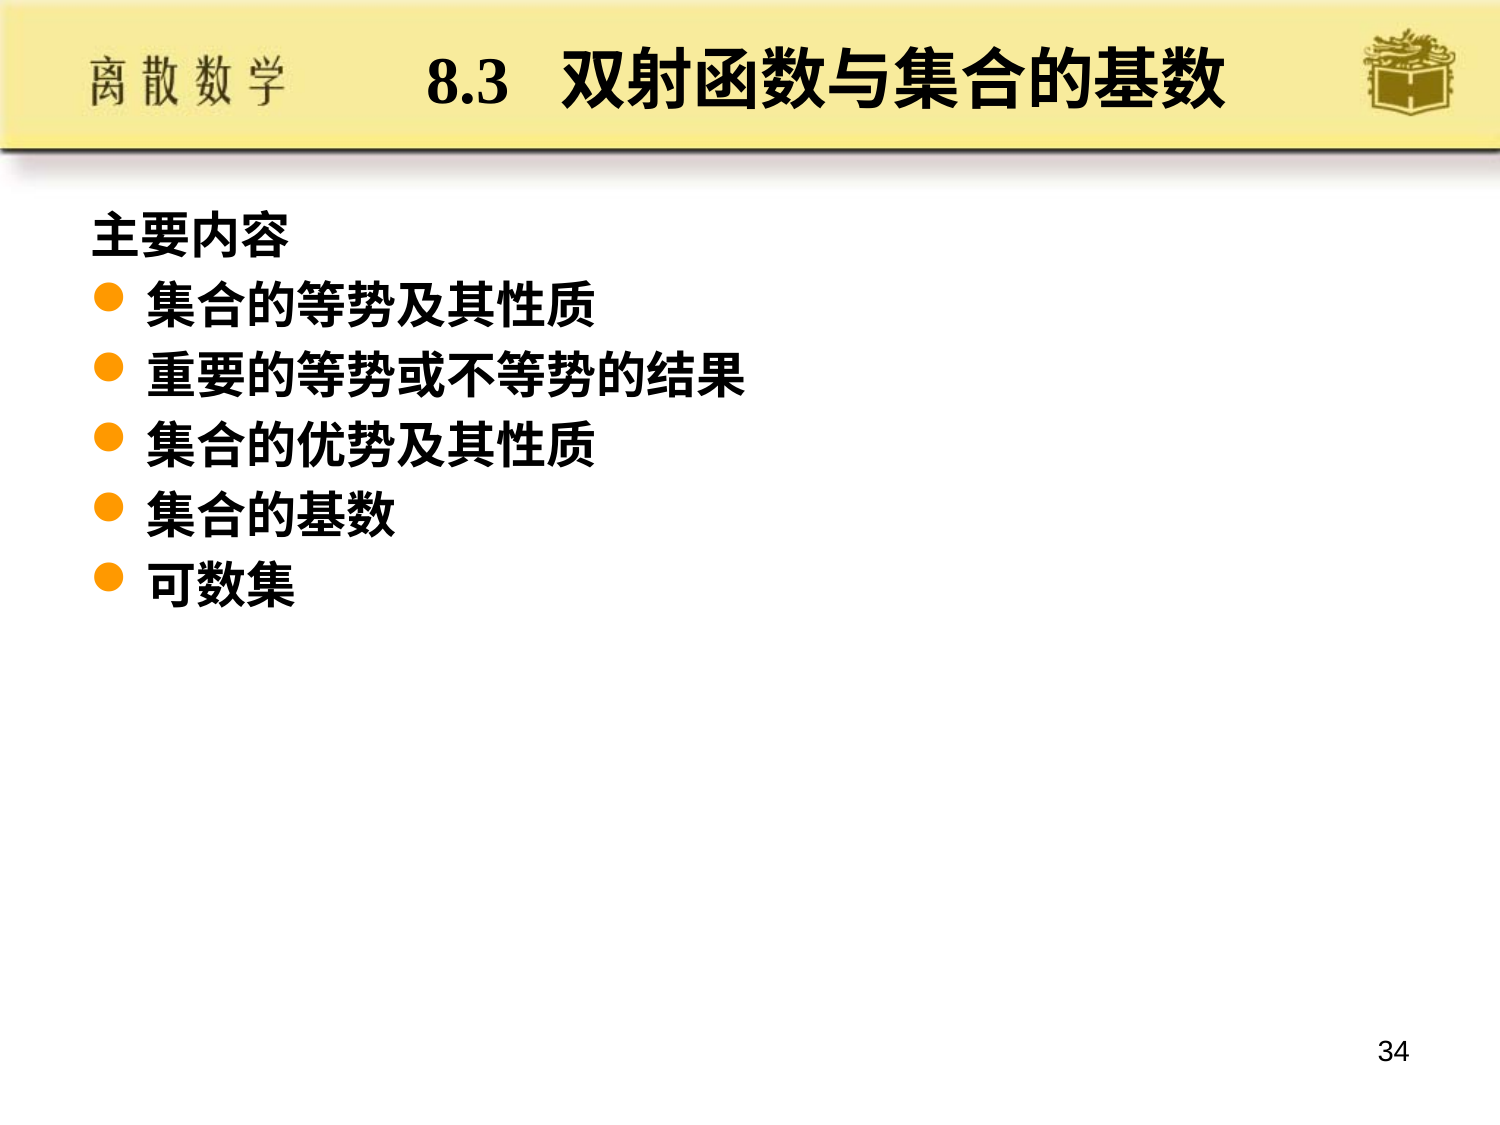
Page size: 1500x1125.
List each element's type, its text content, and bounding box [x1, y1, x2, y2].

picture [0, 0, 1500, 1125]
title 8.3 双射函数与集合的基数 [324, 42, 1329, 112]
slide_number 34 [1074, 1024, 1425, 1103]
list 主要内容 集合的等势及其性质 重要的等势或不等势的结果 集合的优势及其性质 集合的基数 可数集 [75, 196, 1425, 939]
